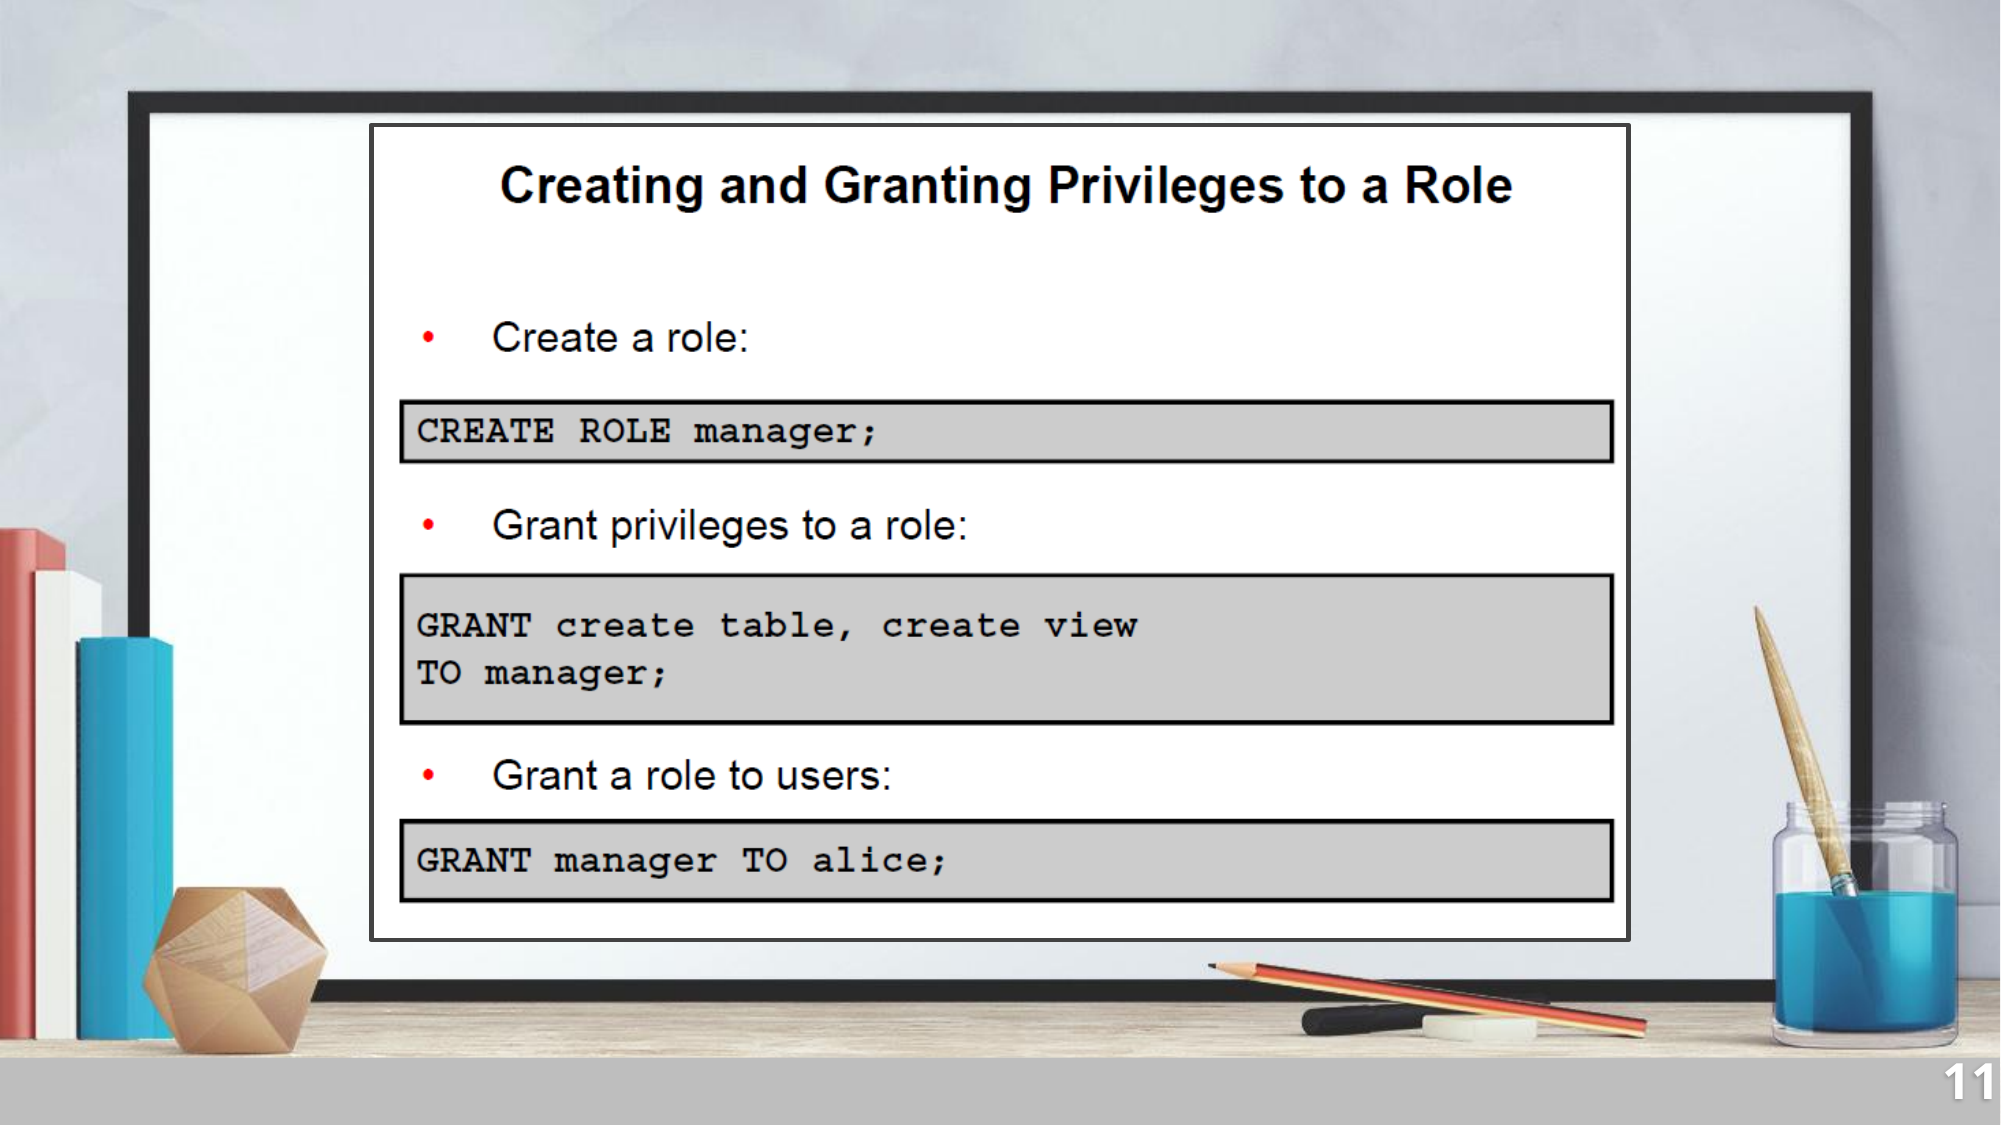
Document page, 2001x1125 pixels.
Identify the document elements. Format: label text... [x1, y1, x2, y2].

picture [0, 0, 2001, 1125]
text_box 11 [1879, 1058, 2000, 1118]
text_box [0, 1057, 2000, 1125]
text_box [371, 125, 1629, 940]
